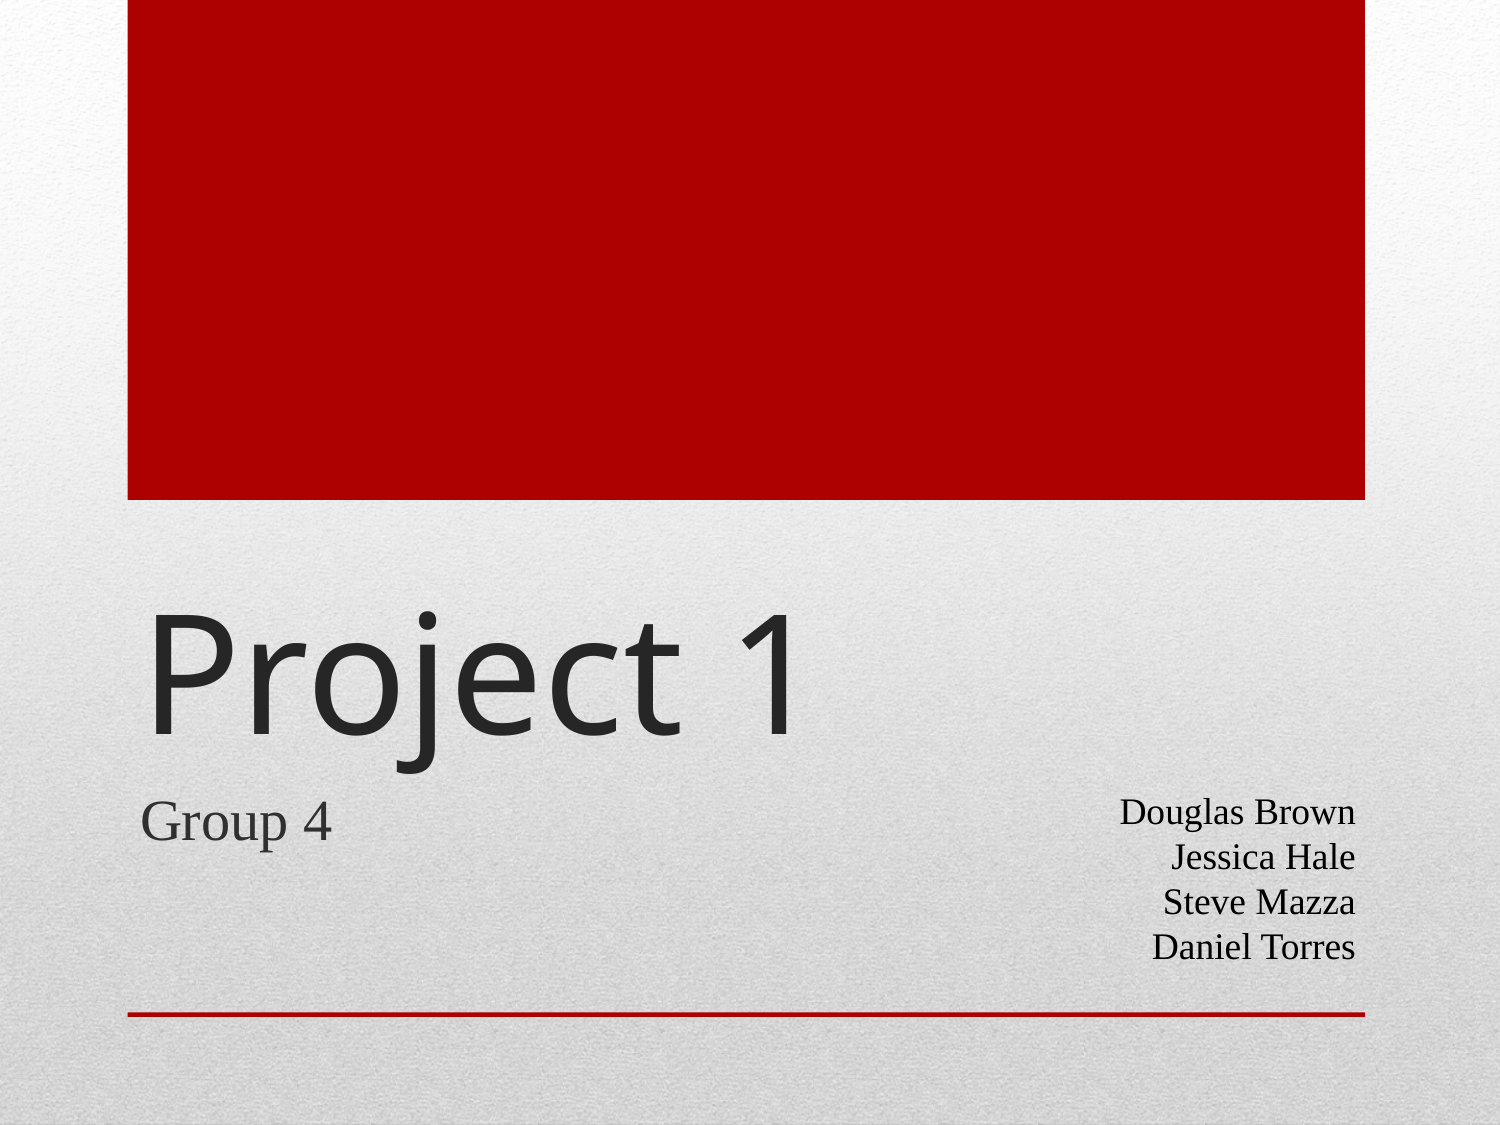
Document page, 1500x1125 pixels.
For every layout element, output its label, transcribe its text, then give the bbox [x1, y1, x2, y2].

title Project 1 [125, 525, 1363, 775]
text_box Douglas Brown Jessica Hale Steve Mazza Daniel Torres [1034, 779, 1371, 1020]
subtitle Group 4 [125, 774, 1250, 938]
